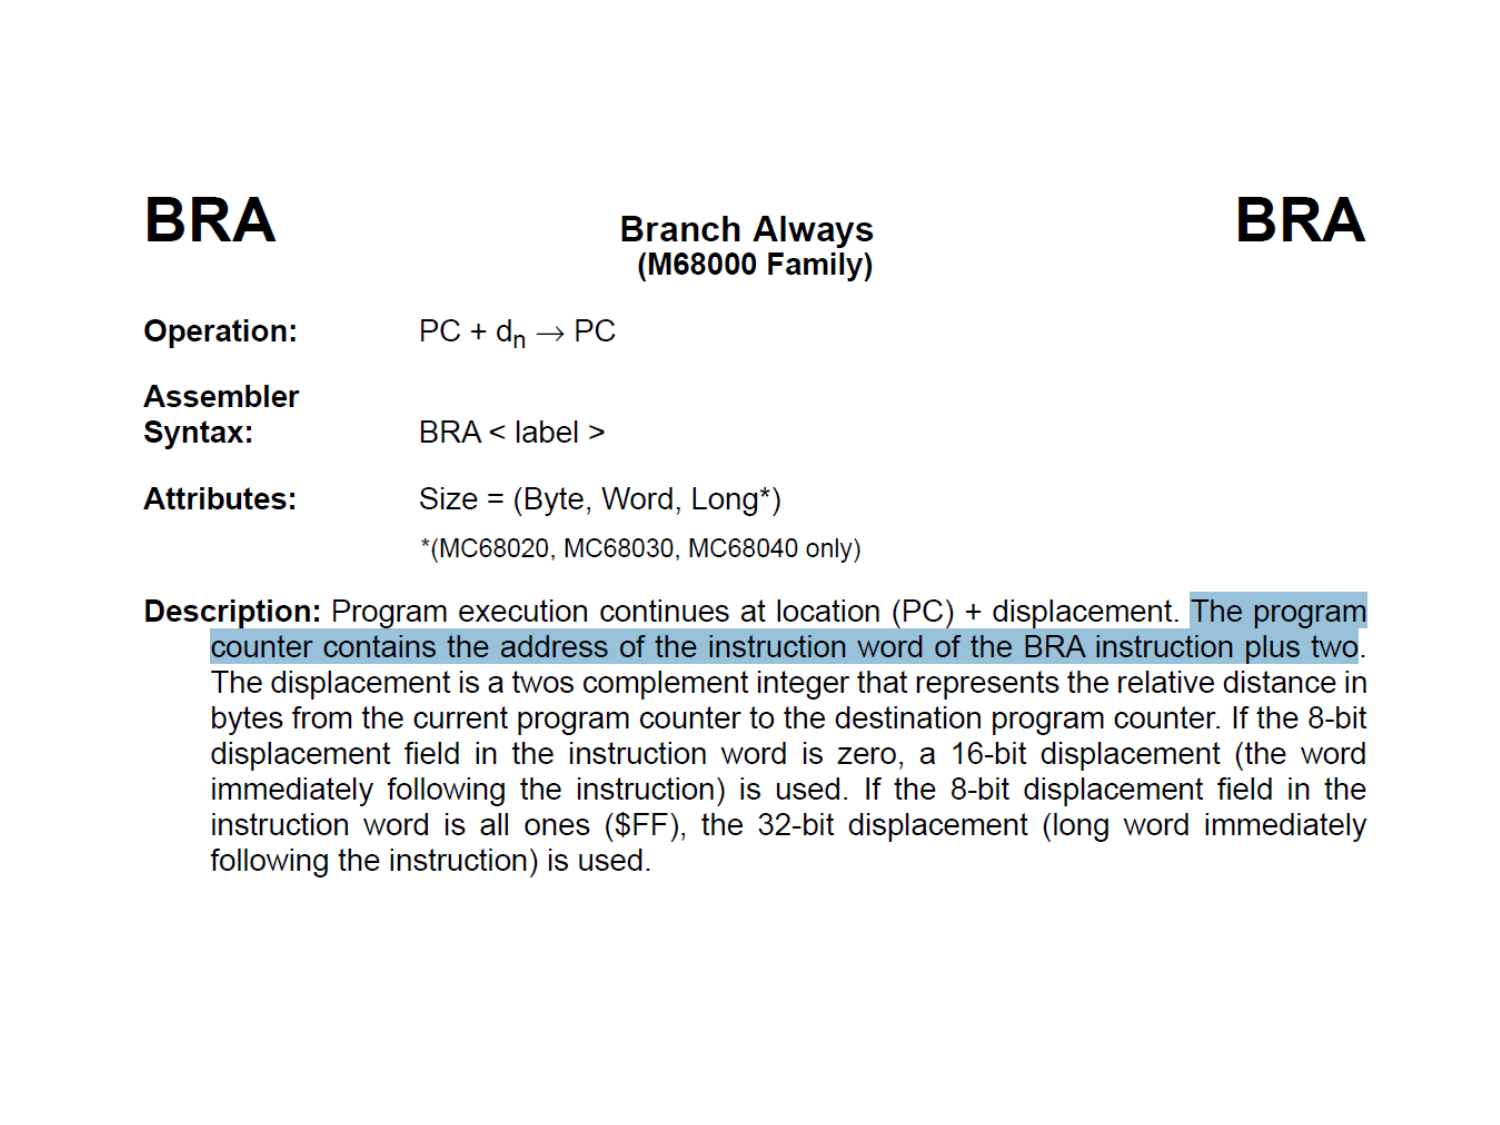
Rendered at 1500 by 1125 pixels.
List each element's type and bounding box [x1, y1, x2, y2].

picture [73, 162, 1426, 892]
